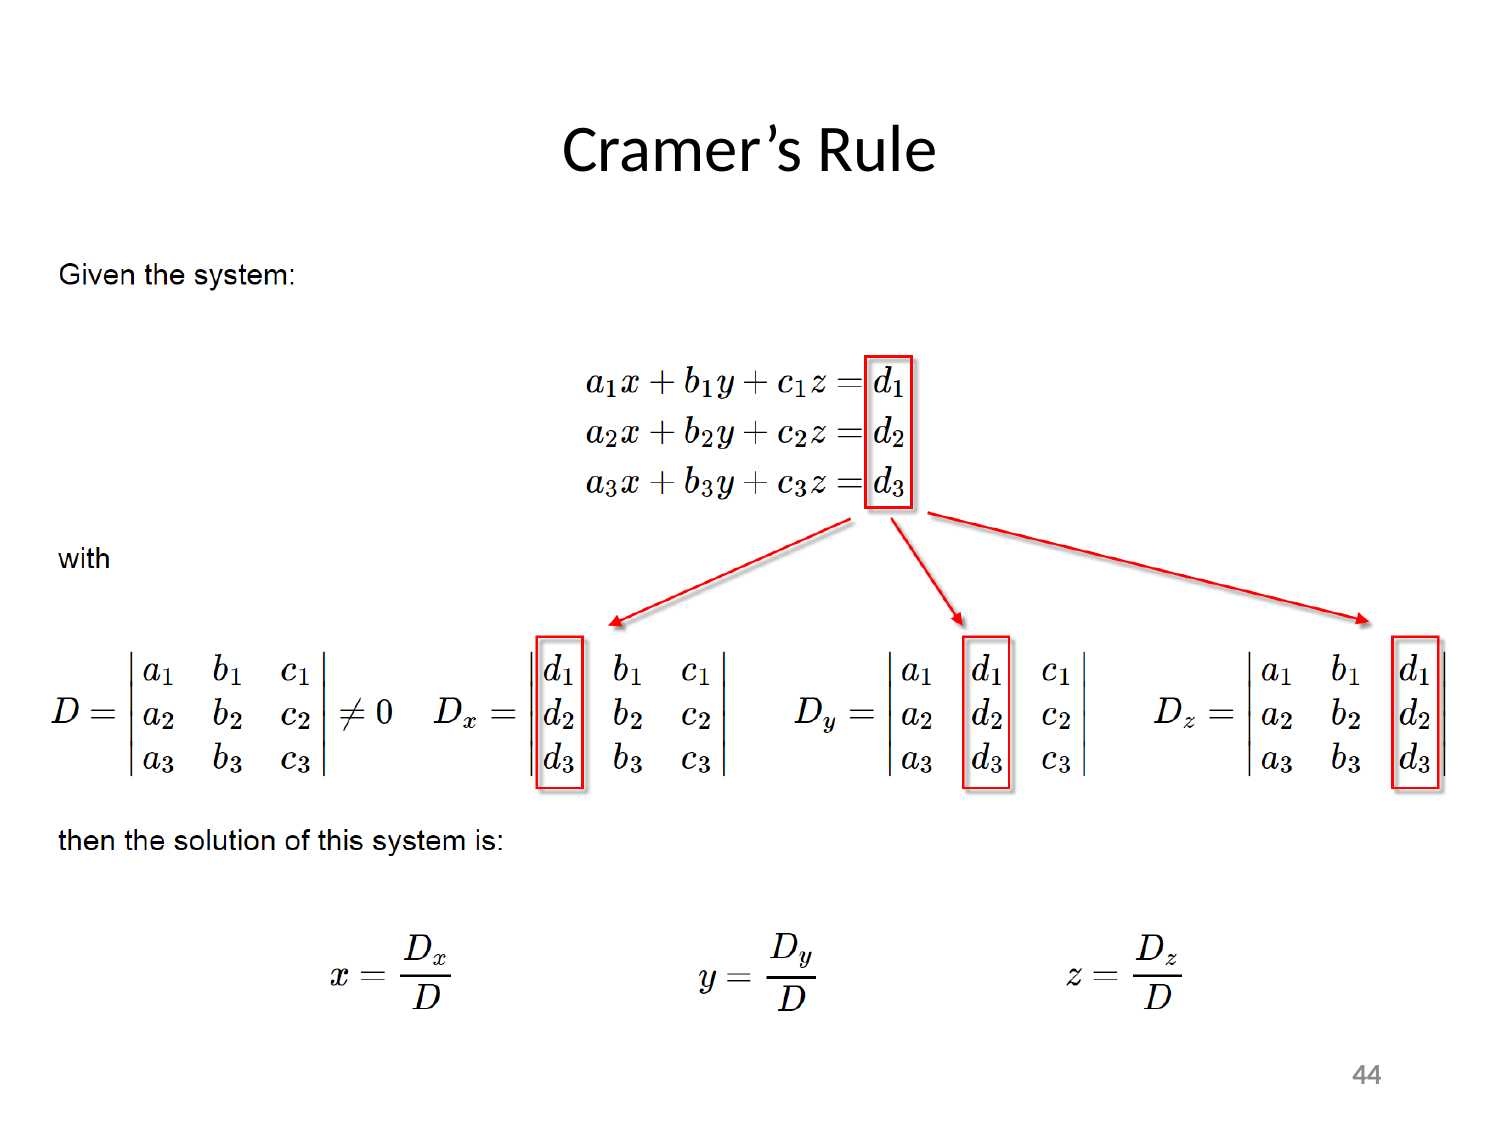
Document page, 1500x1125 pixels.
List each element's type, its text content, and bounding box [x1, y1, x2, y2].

title Cramer’s Rule [103, 59, 1397, 241]
picture [38, 251, 1462, 1026]
slide_number 44 [1059, 1042, 1397, 1103]
